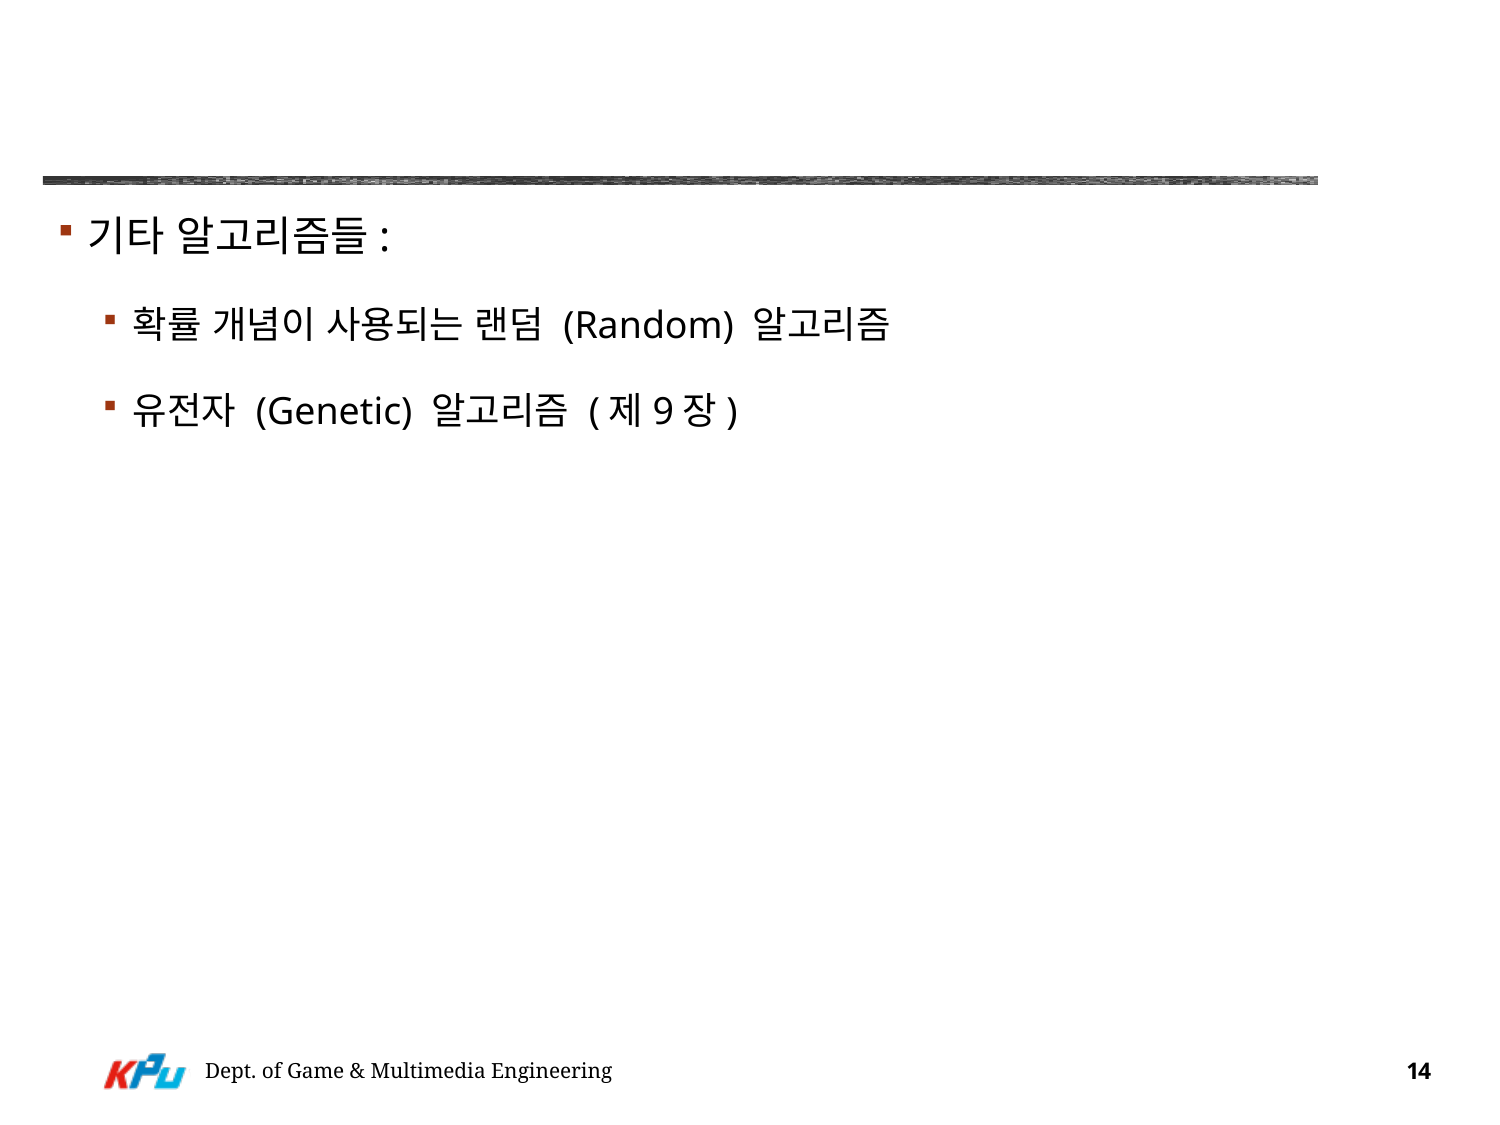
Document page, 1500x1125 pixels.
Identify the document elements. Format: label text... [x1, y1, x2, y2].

picture [92, 1030, 191, 1120]
slide_number 14 [1379, 1042, 1459, 1103]
footer Dept. of Game & Multimedia Engineering [190, 1042, 879, 1103]
list 기타 알고리즘들: 확률 개념이 사용되는 랜덤 (Random) 알고리즘 유전자 (Genetic) 알고리즘 (제9장) [42, 207, 1458, 1013]
